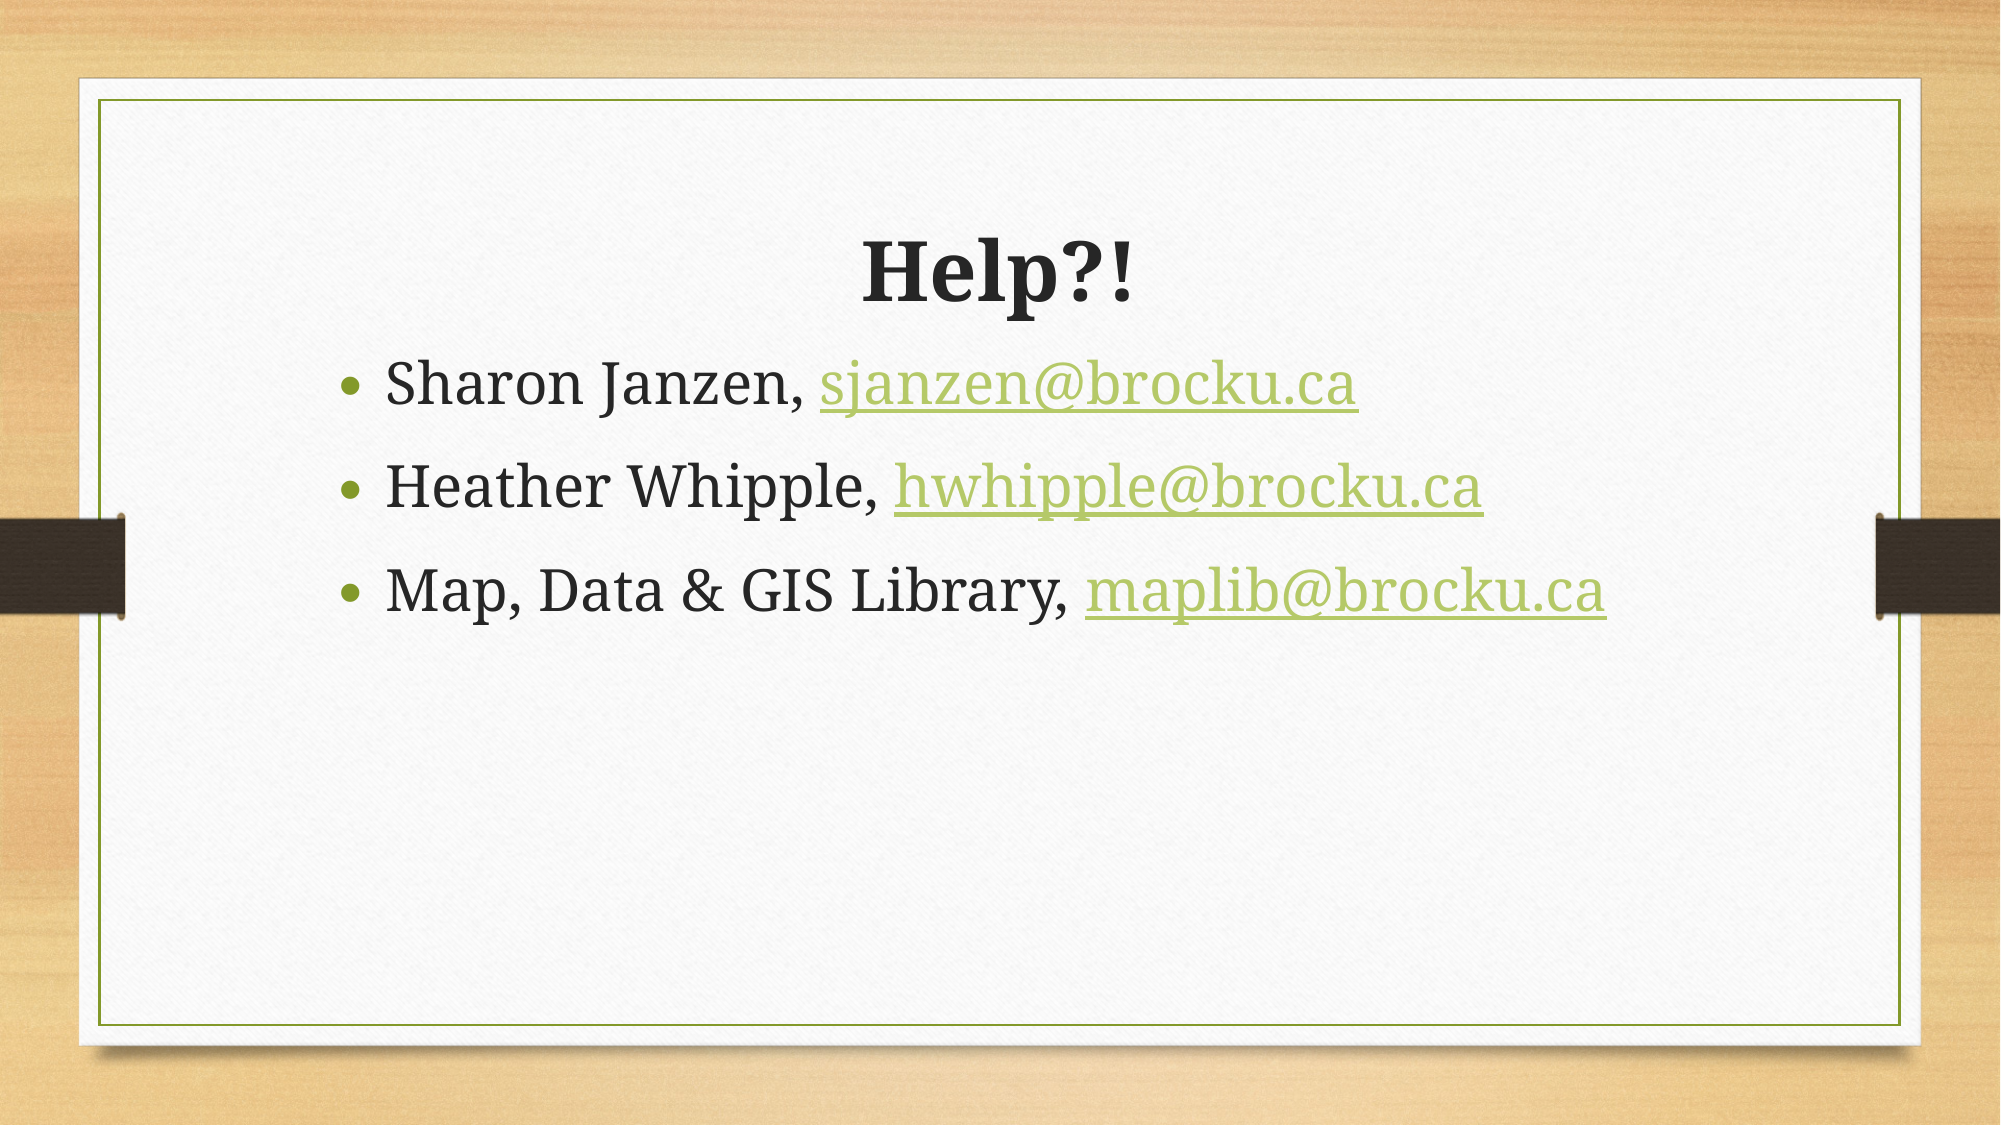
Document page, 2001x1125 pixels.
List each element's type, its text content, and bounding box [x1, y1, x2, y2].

picture [0, 0, 2001, 1125]
list Sharon Janzen, sjanzen@brocku.ca Heather Whipple, hwhipple@brocku.ca Map, Data & GIS Library, maplib@brocku.ca [323, 338, 1818, 882]
title Help?! [212, 161, 1788, 375]
